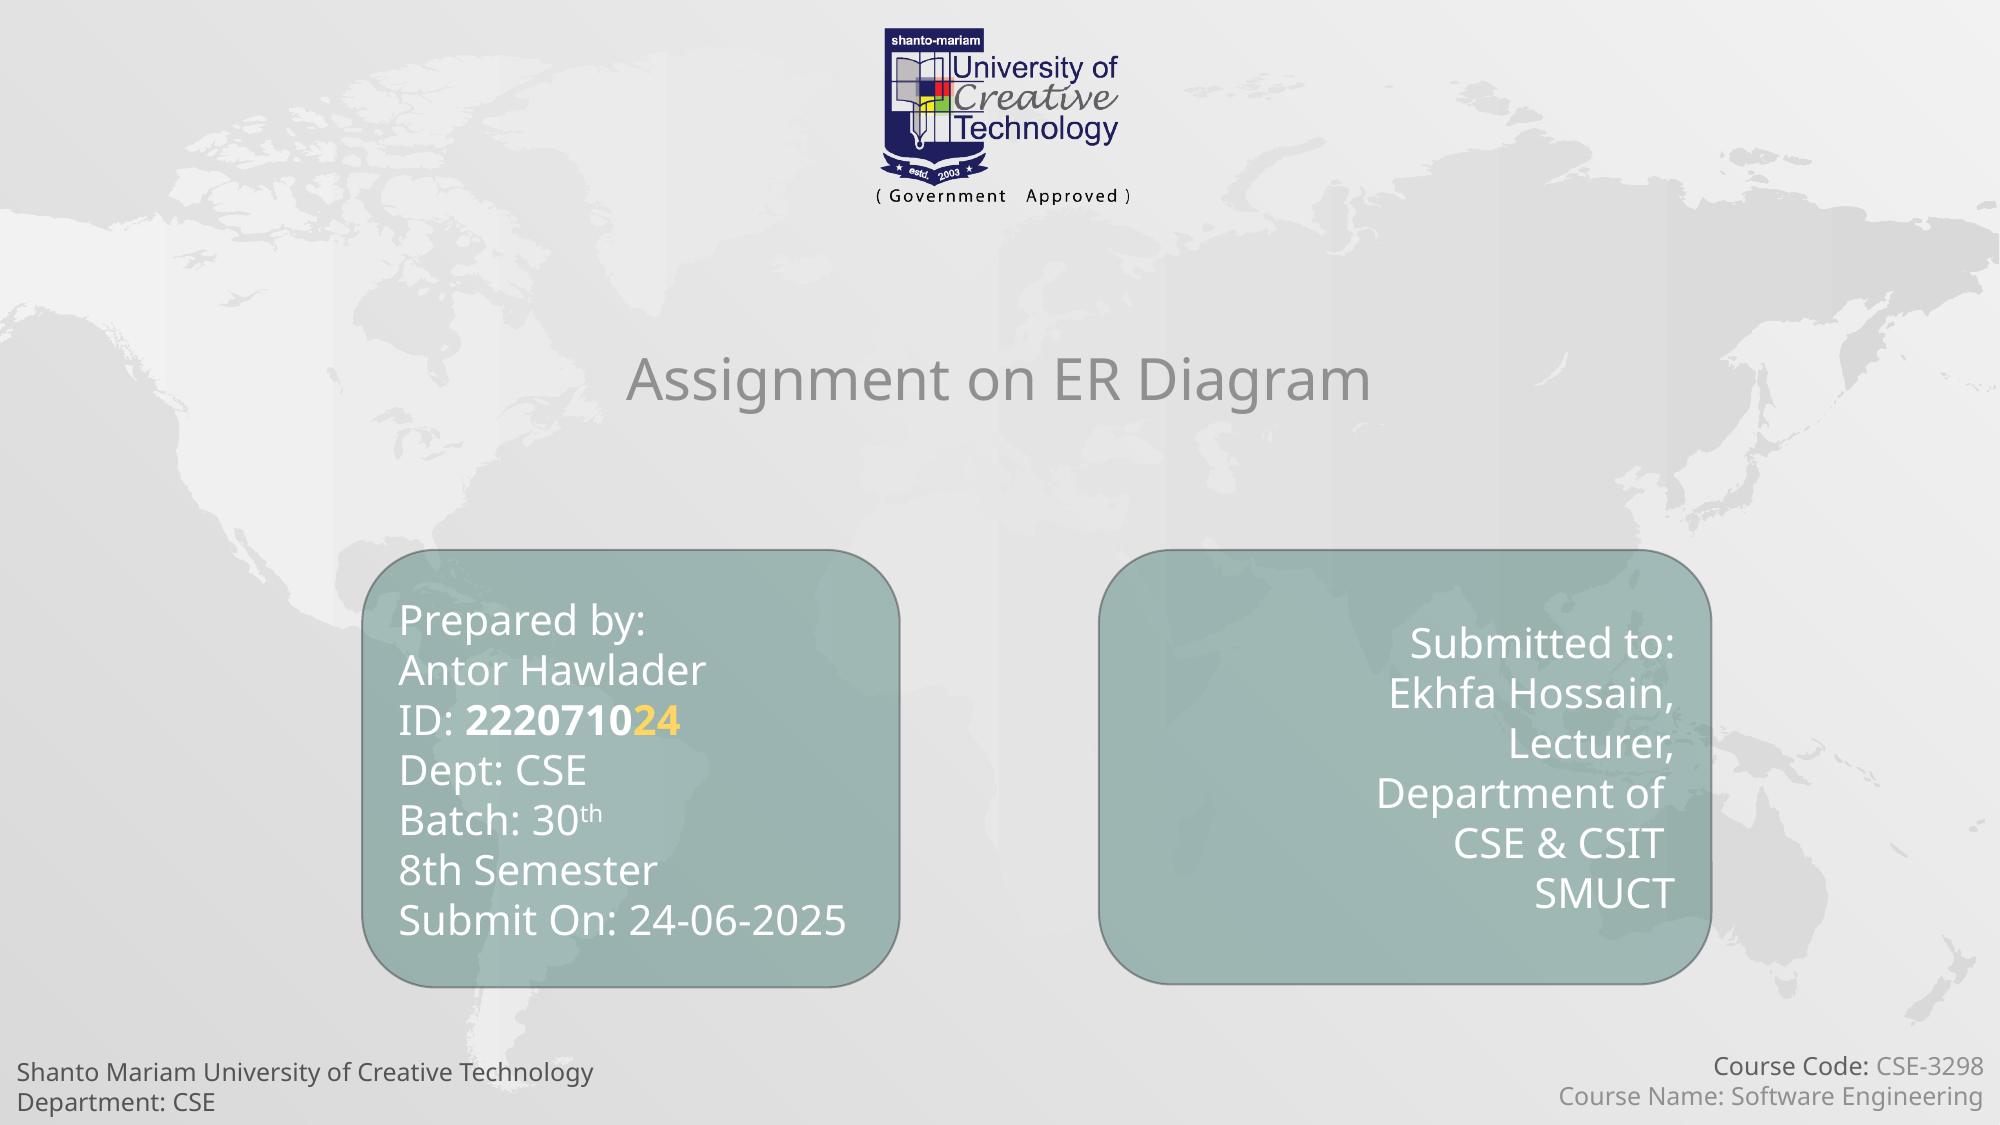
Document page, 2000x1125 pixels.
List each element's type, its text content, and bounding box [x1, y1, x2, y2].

text_box Prepared by: Antor Hawlader ID: 222071024 Dept: CSE Batch: 30th 8th Semester Submit On: 24-06-2025 [361, 548, 901, 989]
text_box Assignment on ER Diagram [597, 334, 1403, 420]
picture [876, 28, 1129, 205]
text_box Course Code: CSE-3298 Course Name: Software Engineering [1524, 1042, 2000, 1118]
text_box Shanto Mariam University of Creative Technology Department: CSE [1, 1049, 1003, 1124]
text_box Submitted to: Ekhfa Hossain, Lecturer, Department of CSE & CSIT SMUCT [1097, 548, 1713, 986]
